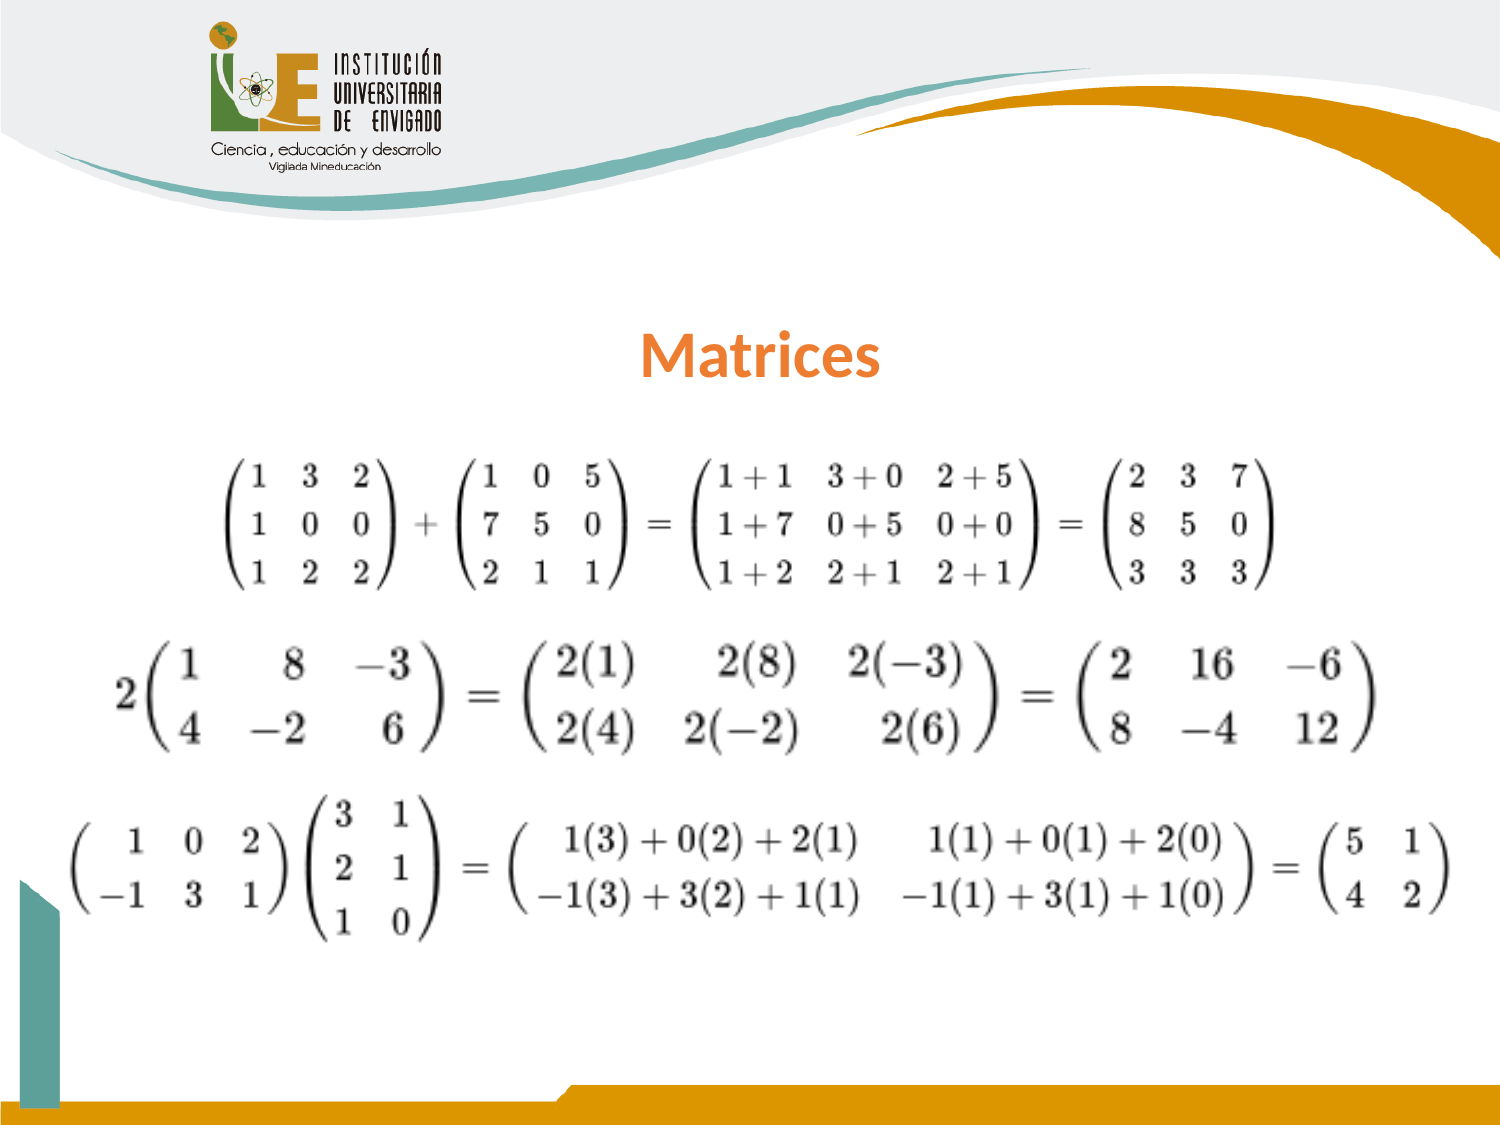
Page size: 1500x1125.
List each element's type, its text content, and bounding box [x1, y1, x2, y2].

picture [0, 0, 1500, 266]
text_box Matrices [20, 297, 1500, 398]
picture [115, 636, 1385, 759]
picture [216, 457, 1284, 593]
picture [0, 793, 1500, 1125]
